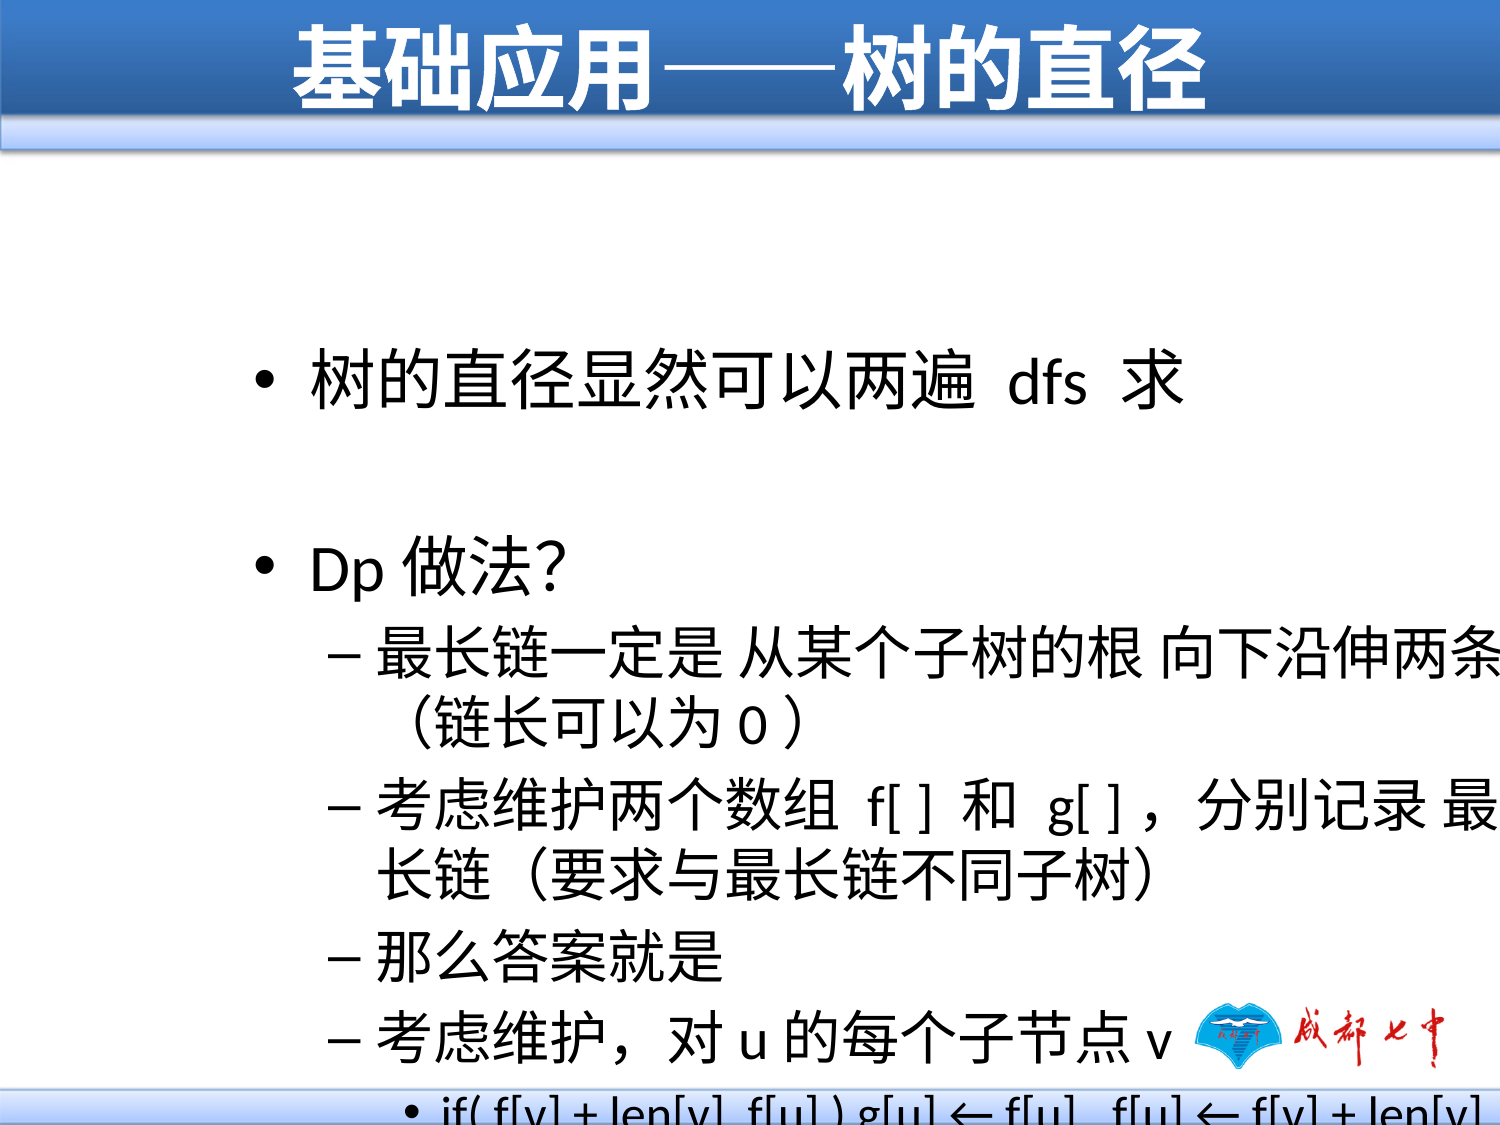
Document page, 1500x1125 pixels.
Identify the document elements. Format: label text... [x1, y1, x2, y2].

picture [0, 0, 1500, 1125]
picture [626, 1110, 639, 1116]
title 基础应用——树的直径 [75, 0, 1425, 160]
picture [1411, 1110, 1422, 1125]
picture [1385, 1110, 1398, 1116]
picture [653, 1110, 664, 1125]
picture [1469, 634, 1488, 642]
picture [864, 1110, 873, 1119]
